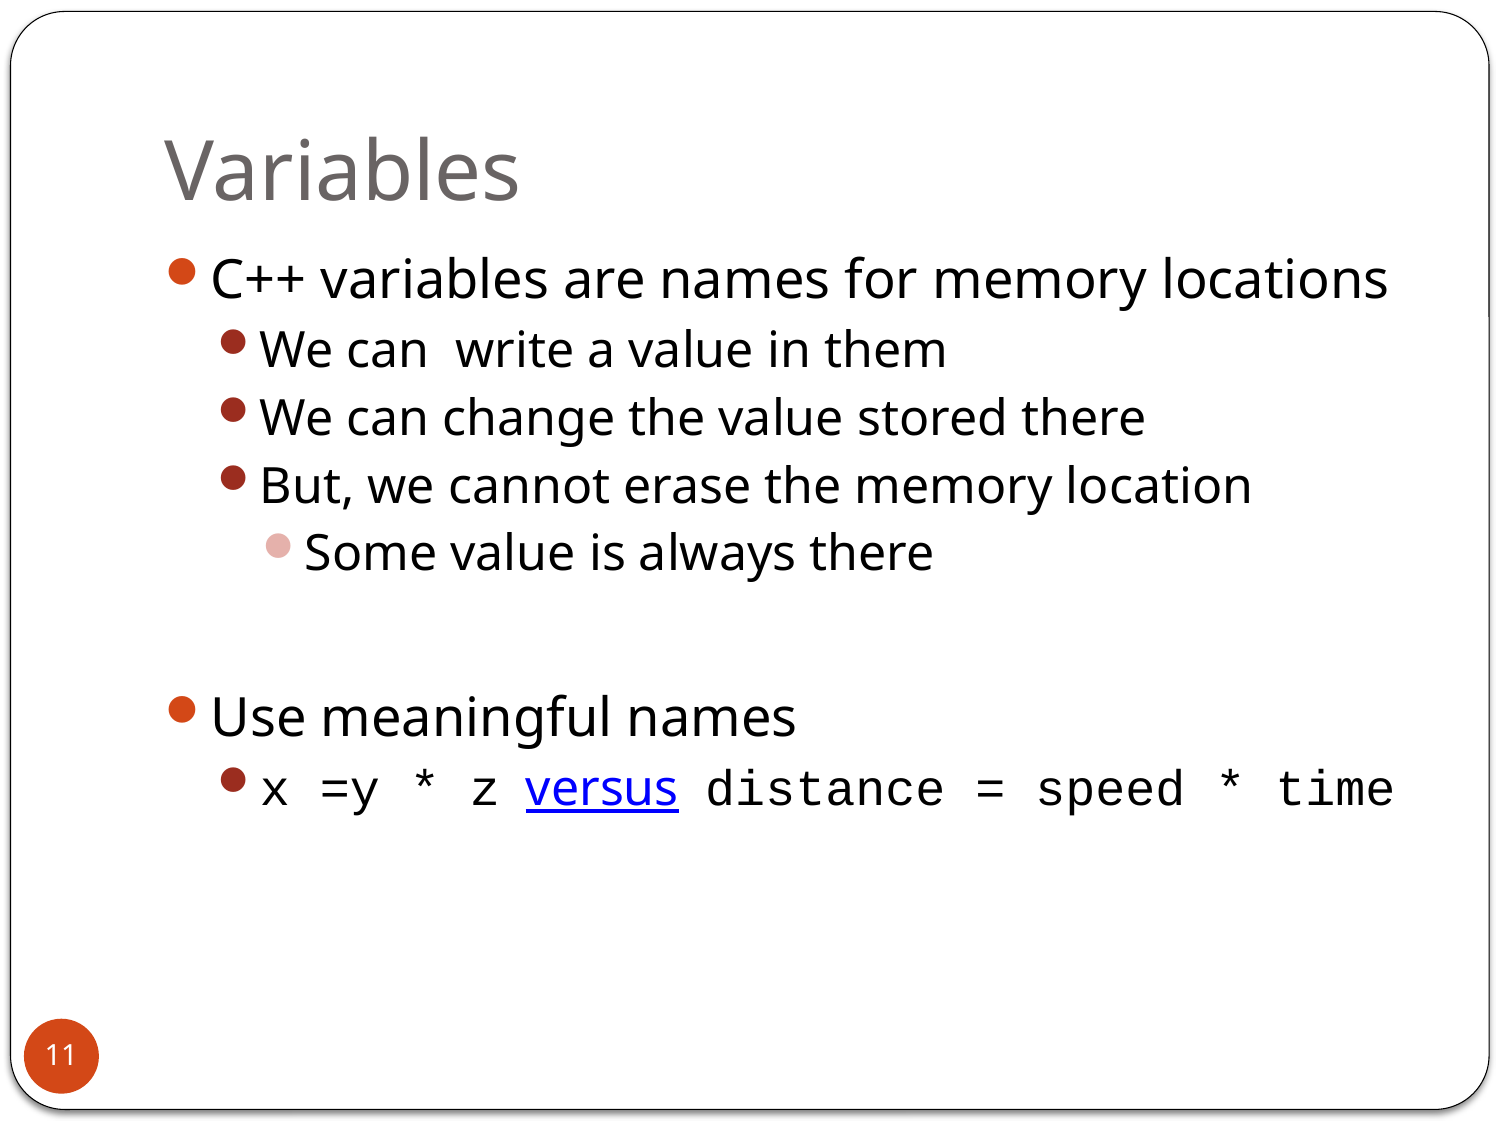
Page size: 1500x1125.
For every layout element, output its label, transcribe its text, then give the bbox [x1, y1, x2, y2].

list C++ variables are names for memory locations We can write a value in them We can change the value stored there But, we cannot erase the memory location Some value is always there Use meaningful names x =y * z versus distance = speed * time [150, 237, 1425, 988]
title Variables [150, 45, 1425, 233]
slide_number 11 [23, 1018, 99, 1094]
